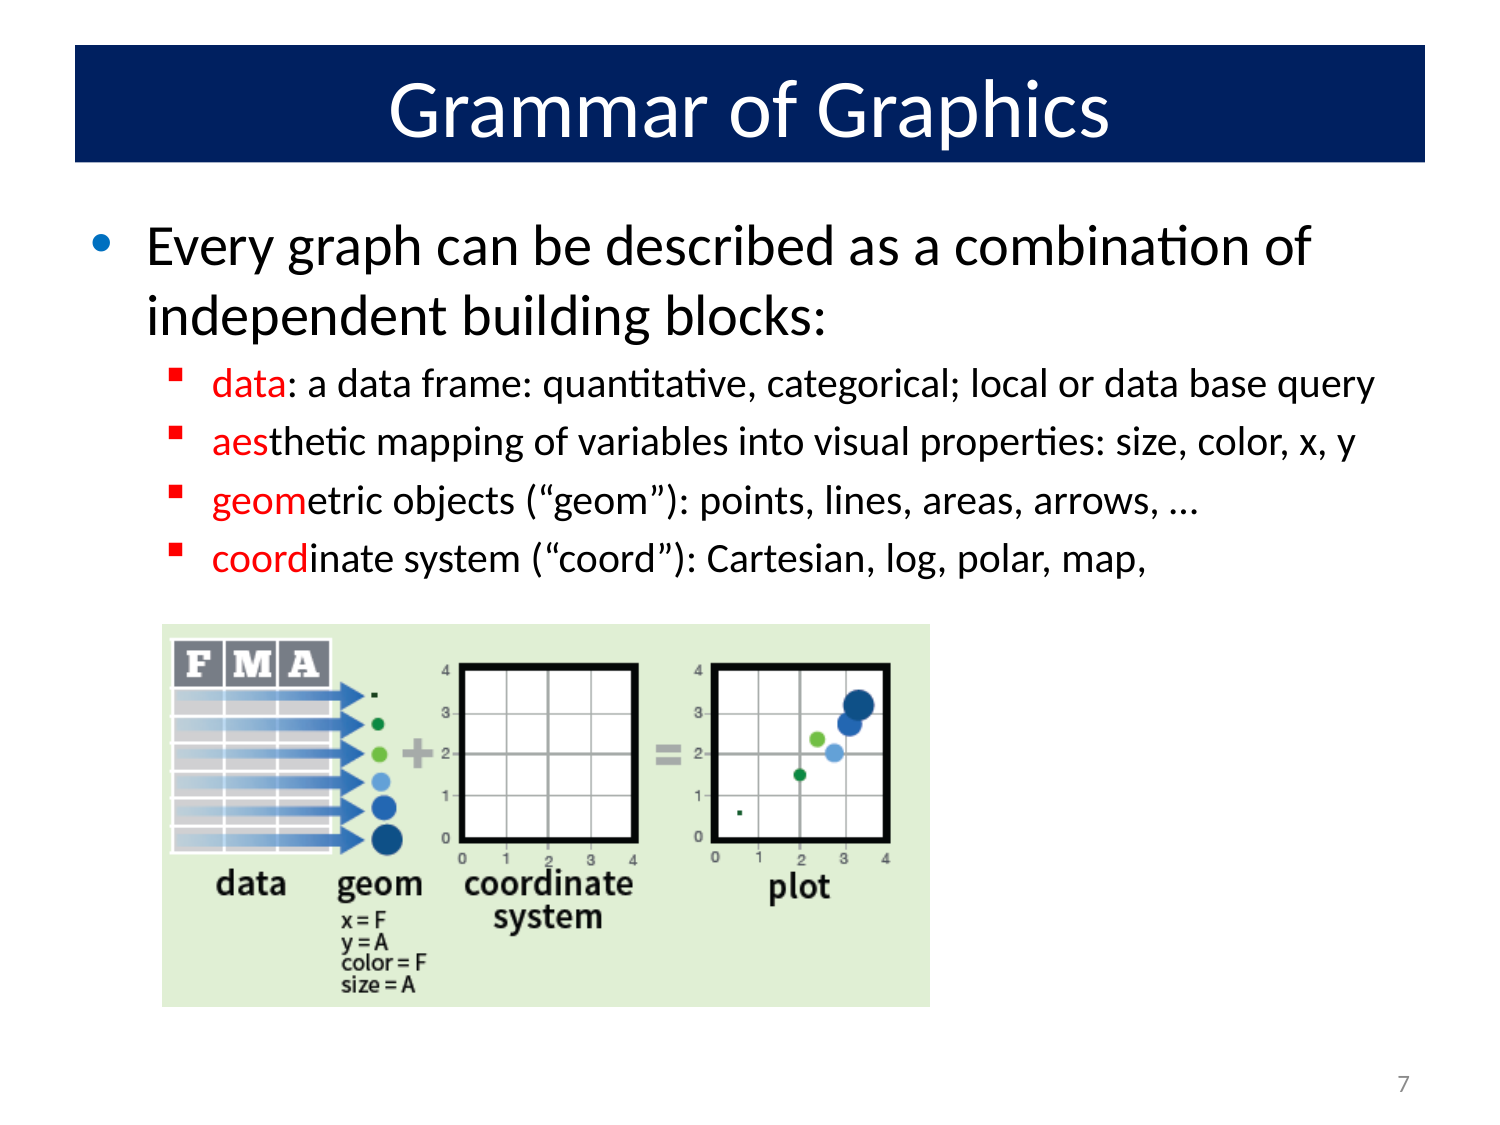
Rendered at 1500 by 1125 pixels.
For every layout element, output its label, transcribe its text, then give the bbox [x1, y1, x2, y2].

picture [162, 624, 930, 1007]
slide_number 7 [1074, 1062, 1425, 1103]
list Every graph can be described as a combination of independent building blocks: data: a data frame: quantitative, categorical; local or data base query aesthetic mapping of variables into visual properties: size, color, x, y geometric objects (“geom”): points, lines, areas, arrows, … coordinate system (“coord”): Cartesian, log, polar, map, [75, 200, 1425, 1038]
title Grammar of Graphics [75, 45, 1425, 163]
